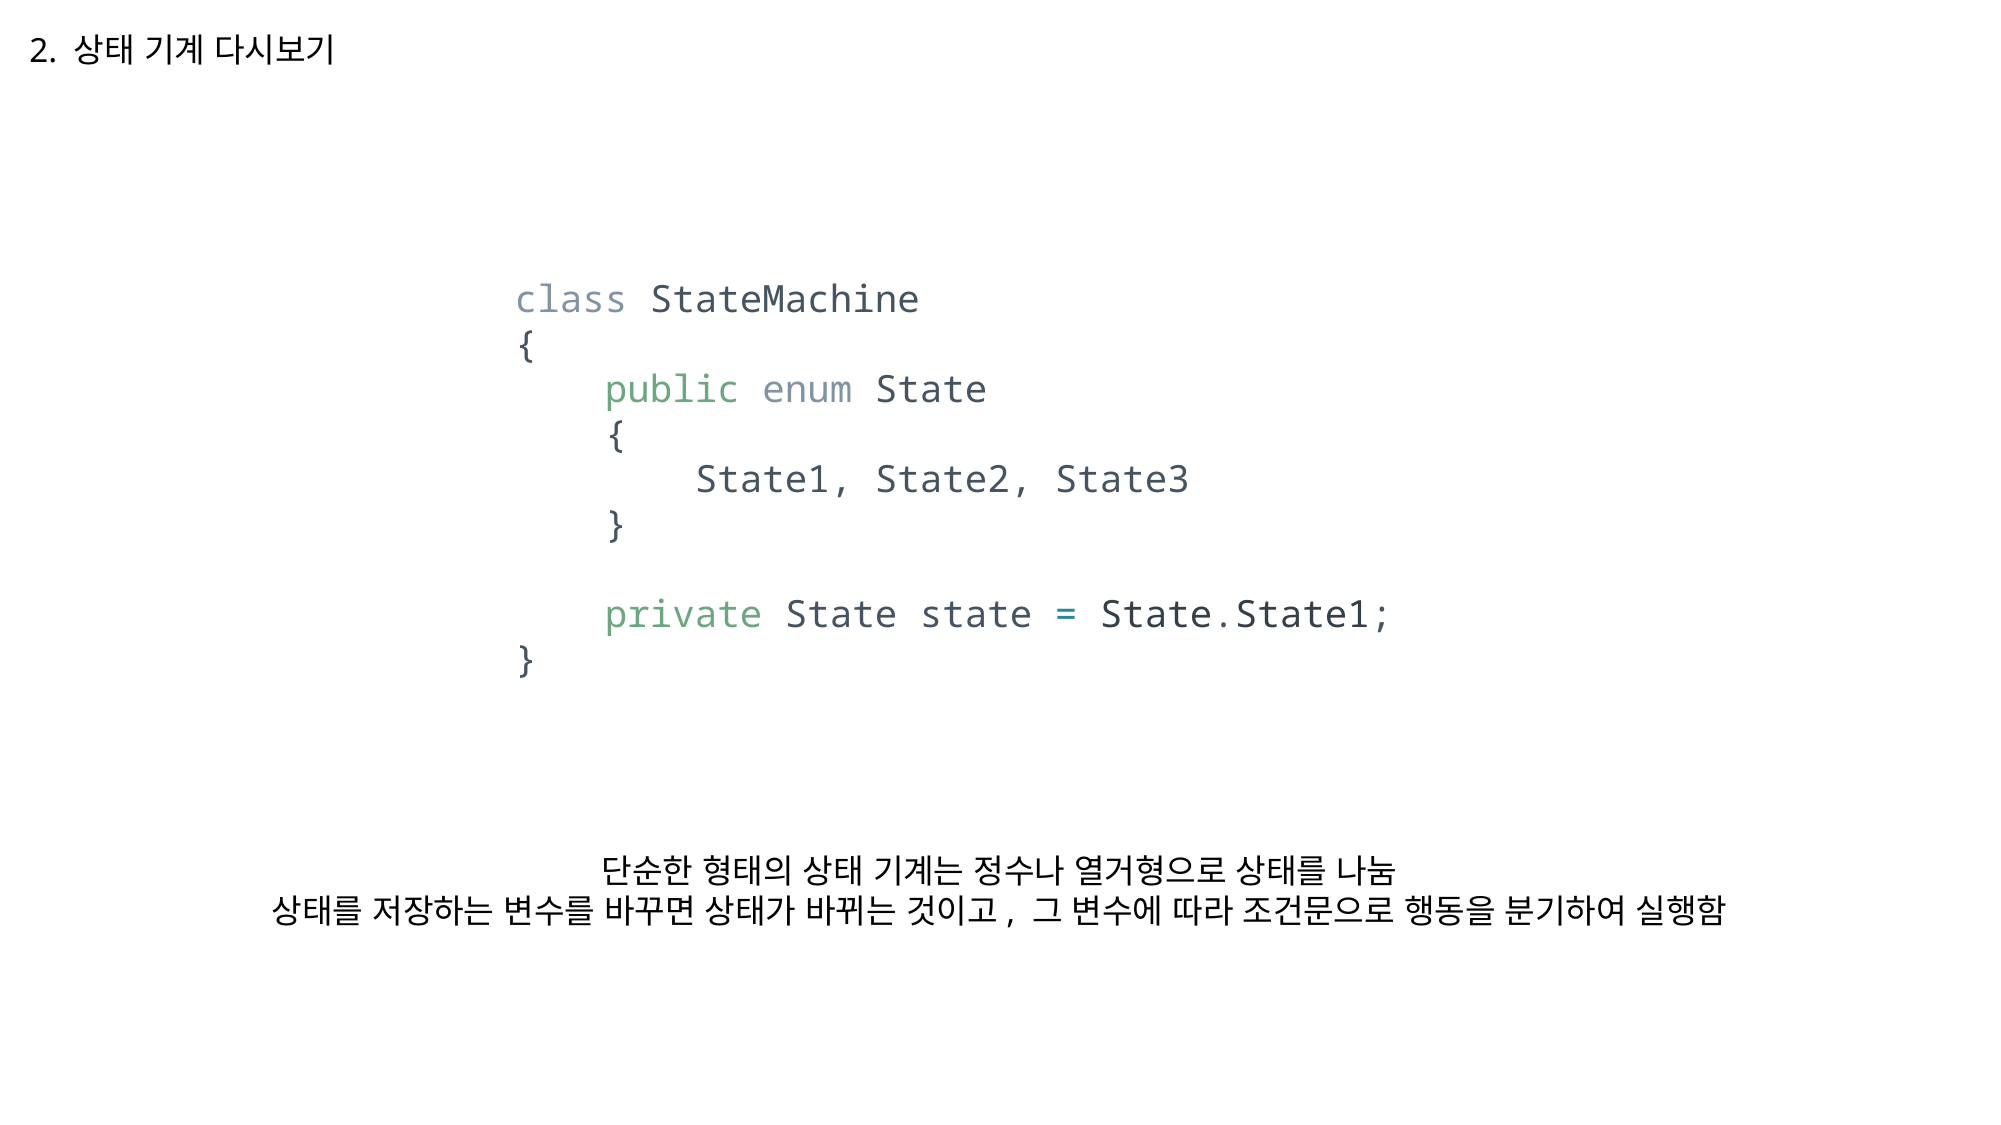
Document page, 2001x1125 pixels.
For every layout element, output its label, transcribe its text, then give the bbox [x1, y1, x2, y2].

text_box 2. 상태 기계 다시보기 [14, 21, 352, 77]
text_box 단순한 형태의 상태 기계는 정수나 열거형으로 상태를 나눔 상태를 저장하는 변수를 바꾸면 상태가 바뀌는 것이고, 그 변수에 따라 조건문으로 행동을 분기하여 실행함 [257, 842, 1743, 938]
text_box class StateMachine { public enum State { State1, State2, State3 } private State state = State.State1; } [500, 267, 1500, 688]
